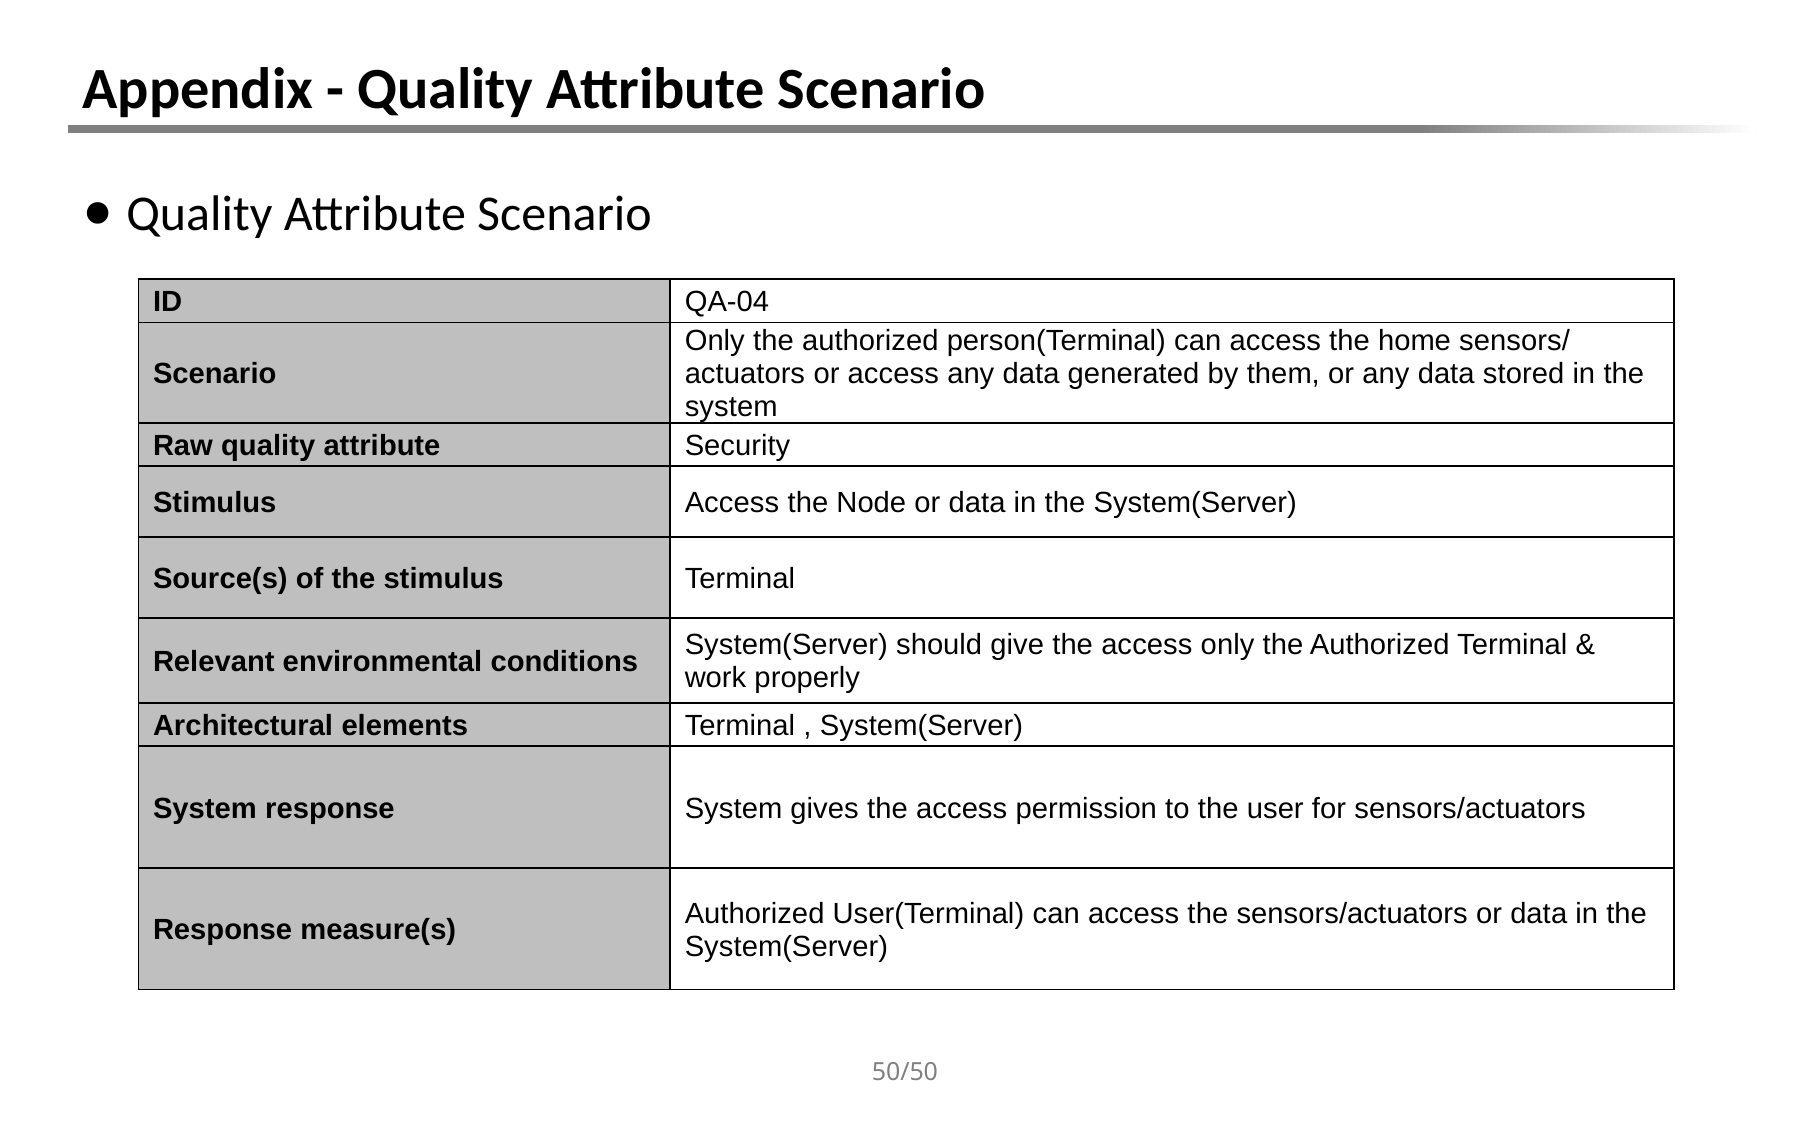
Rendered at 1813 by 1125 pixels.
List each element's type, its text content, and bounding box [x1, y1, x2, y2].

table_cell Architectural elements [139, 704, 669, 745]
table_cell Access the Node or data in the System(Server) [671, 467, 1673, 536]
table_cell Only the authorized person(Terminal) can access the home sensors/actuators or access any data generated by them, or any data stored in the system [671, 323, 1673, 422]
table_cell Source(s) of the stimulus [139, 538, 669, 617]
table_cell Raw quality attribute [139, 424, 669, 465]
table_cell Stimulus [139, 467, 669, 536]
table_cell Scenario [139, 323, 669, 422]
table_cell Response measure(s) [139, 869, 669, 989]
table_header QA-04 [671, 280, 1673, 322]
table_cell System gives the access permission to the user for sensors/actuators [671, 747, 1673, 867]
table_cell System response [139, 747, 669, 867]
table_cell Authorized User(Terminal) can access the sensors/actuators or data in the System(Server) [671, 869, 1673, 989]
table_cell Security [671, 424, 1673, 465]
title Appendix - Quality Attribute Scenario [67, 45, 1757, 126]
list Quality Attribute Scenario [67, 172, 1757, 1024]
table_cell Terminal [671, 538, 1673, 617]
table_cell Relevant environmental conditions [139, 619, 669, 702]
table_cell System(Server) should give the access only the Authorized Terminal & work properly [671, 619, 1673, 702]
table_cell Terminal , System(Server) [671, 704, 1673, 745]
slide_number 50/50 [823, 1042, 987, 1103]
table_header ID [139, 280, 669, 322]
